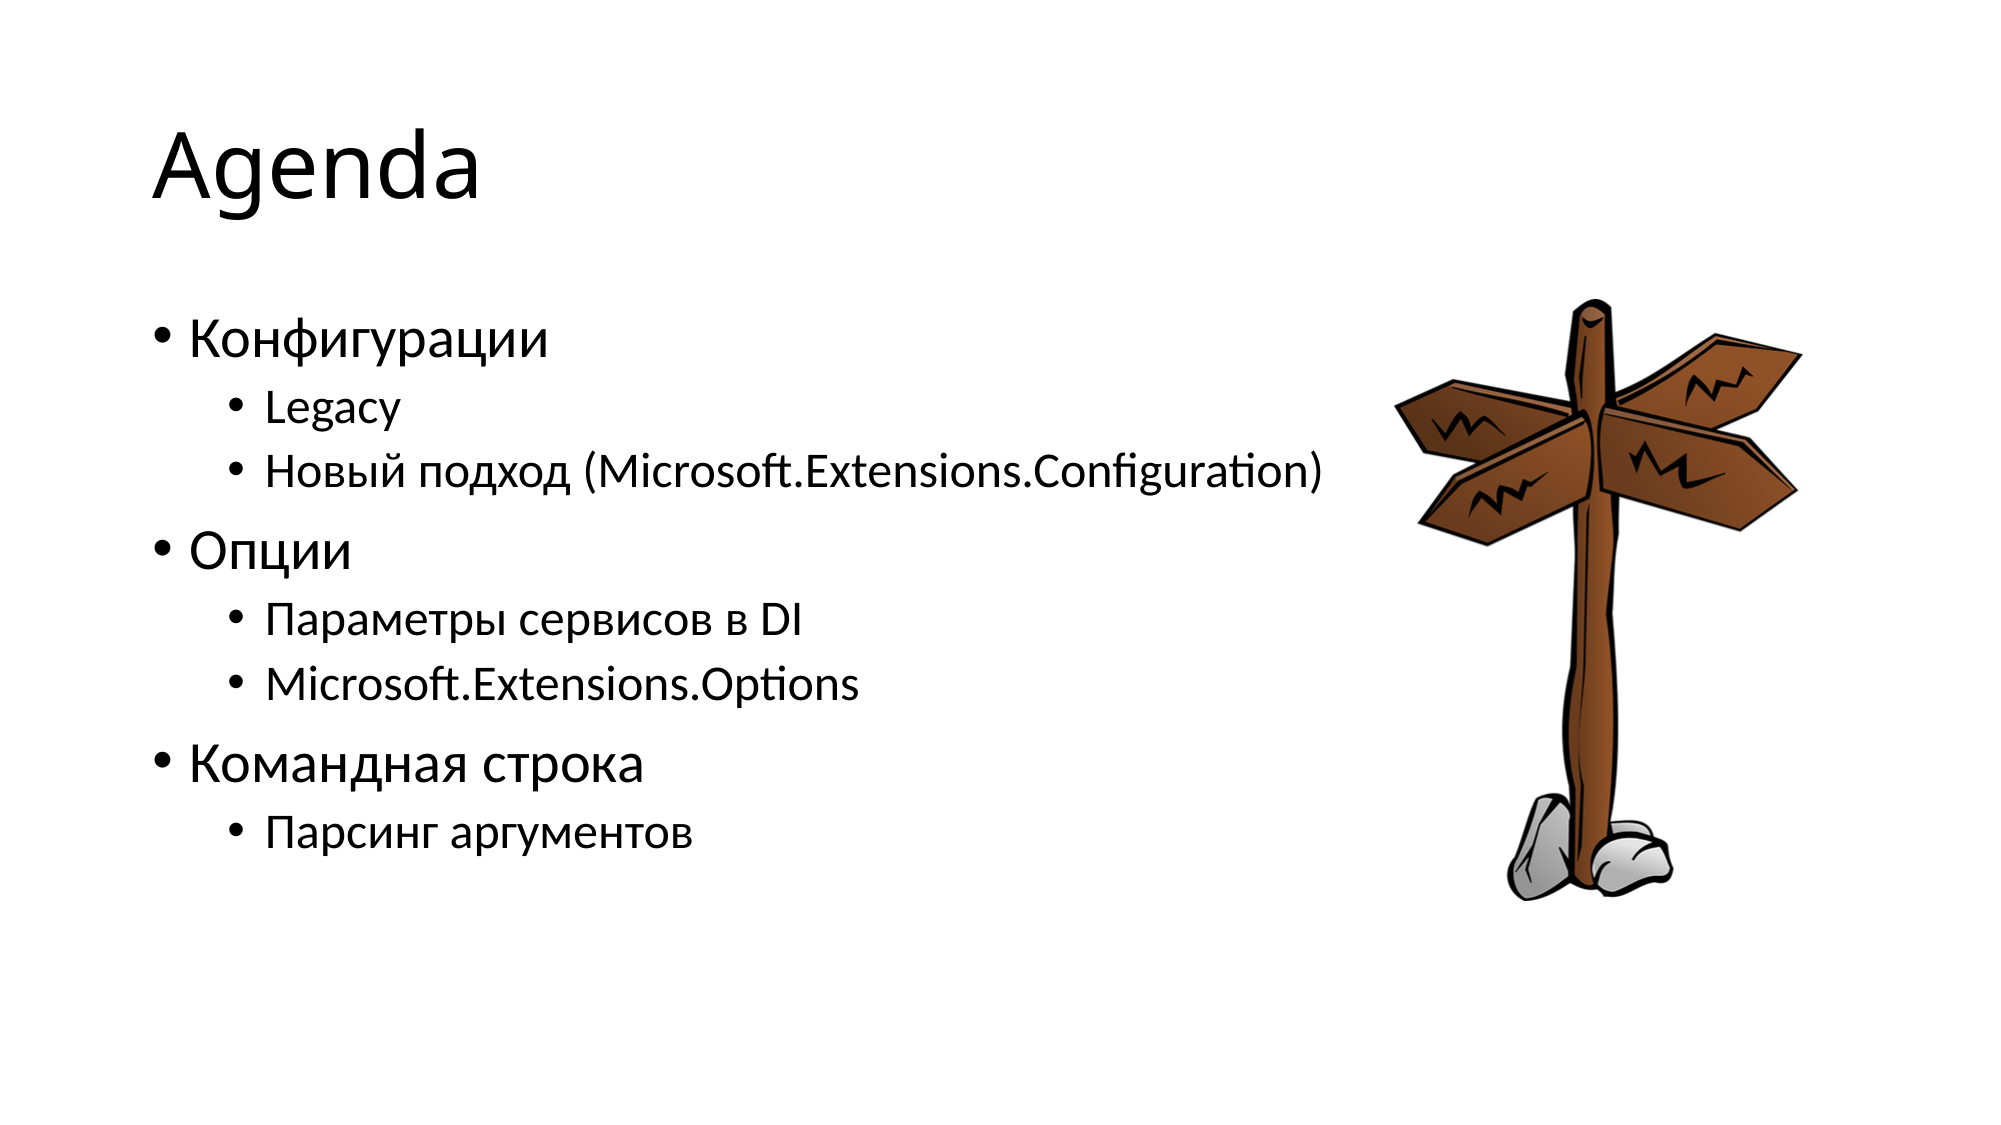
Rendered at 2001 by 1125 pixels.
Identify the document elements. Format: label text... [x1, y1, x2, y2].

title Agenda [137, 59, 1863, 278]
list Конфигурации Legacy Новый подход (Microsoft.Extensions.Configuration) Опции Параметры сервисов в DI Microsoft.Extensions.Options Командная строка Парсинг аргументов [137, 299, 1863, 1014]
picture [1394, 299, 1803, 901]
